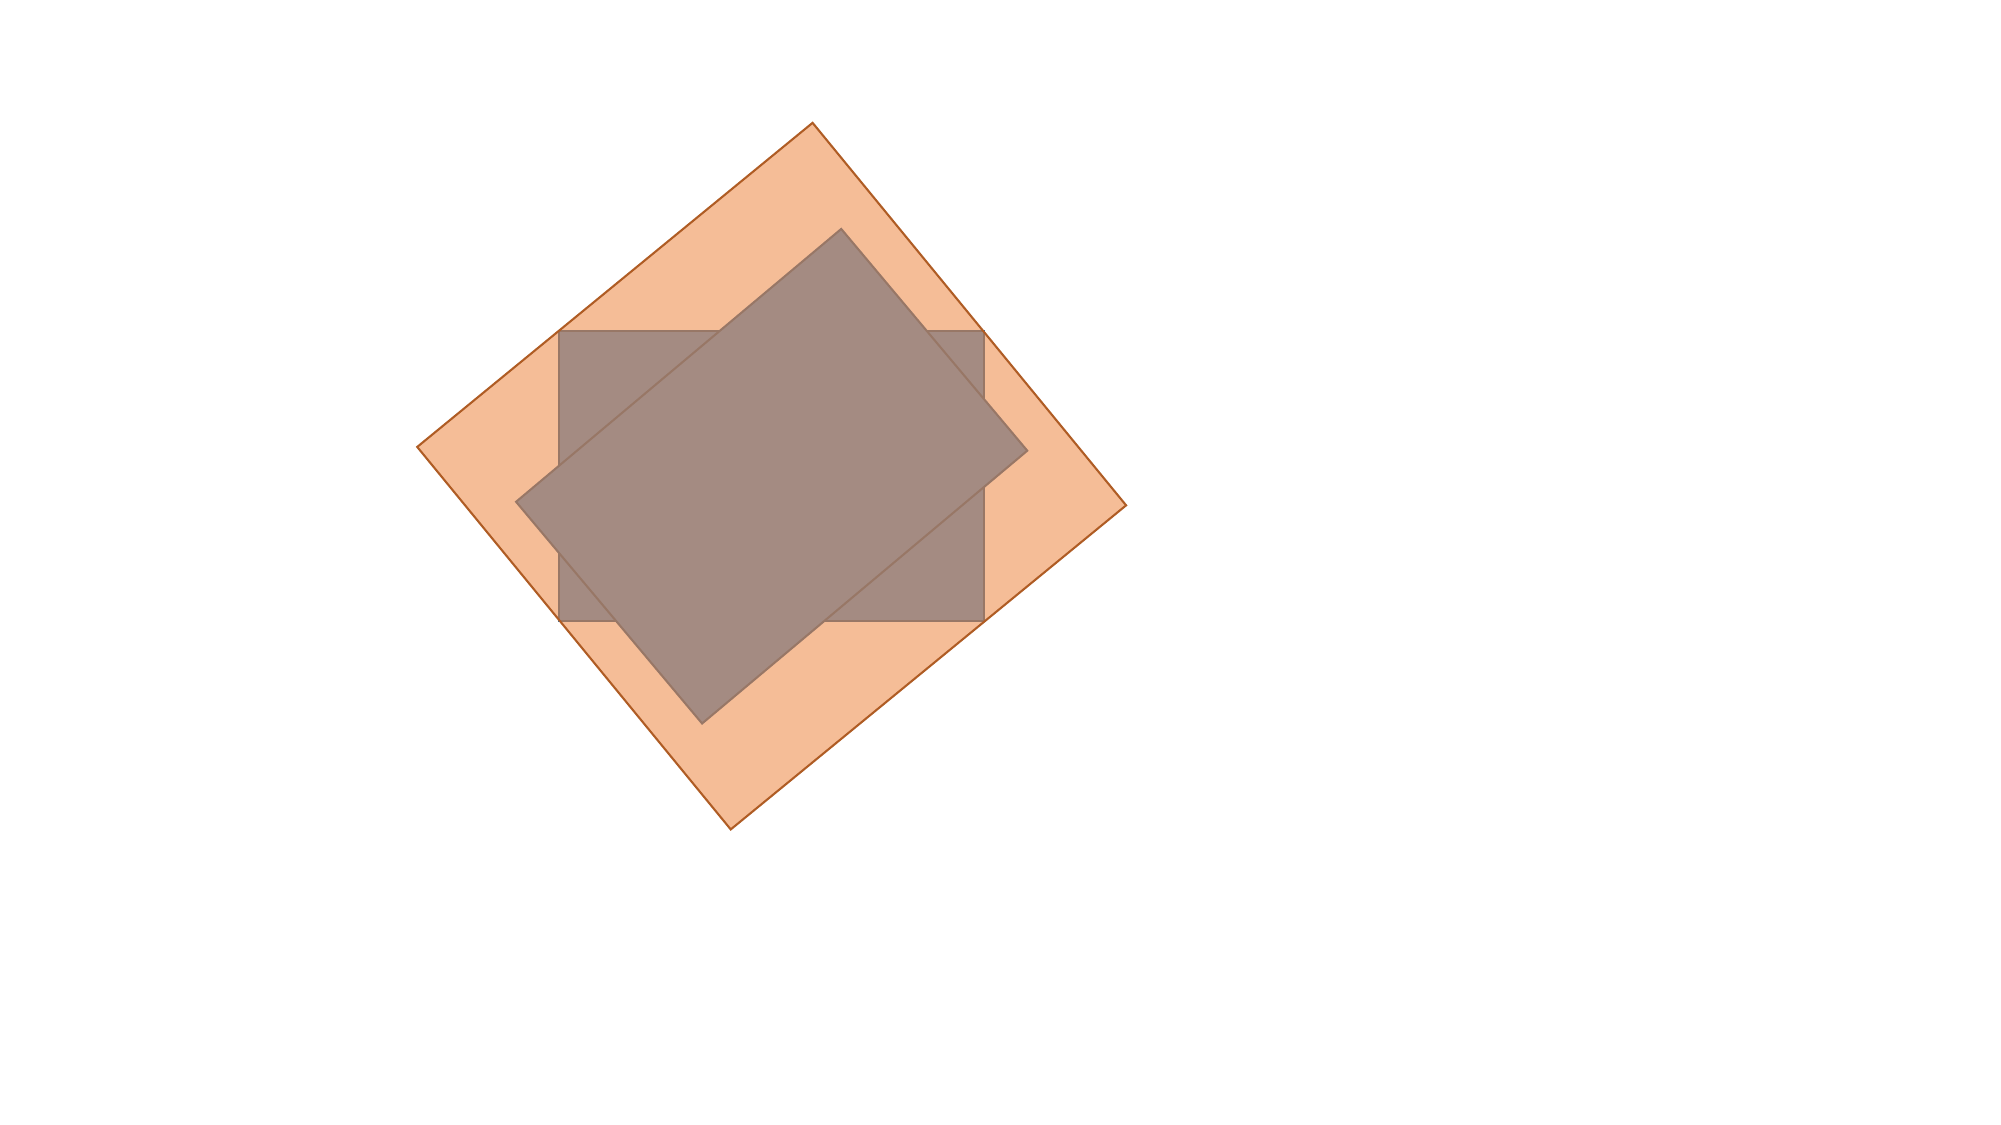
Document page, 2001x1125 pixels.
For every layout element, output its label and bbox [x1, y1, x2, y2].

text_box [415, 121, 1128, 831]
